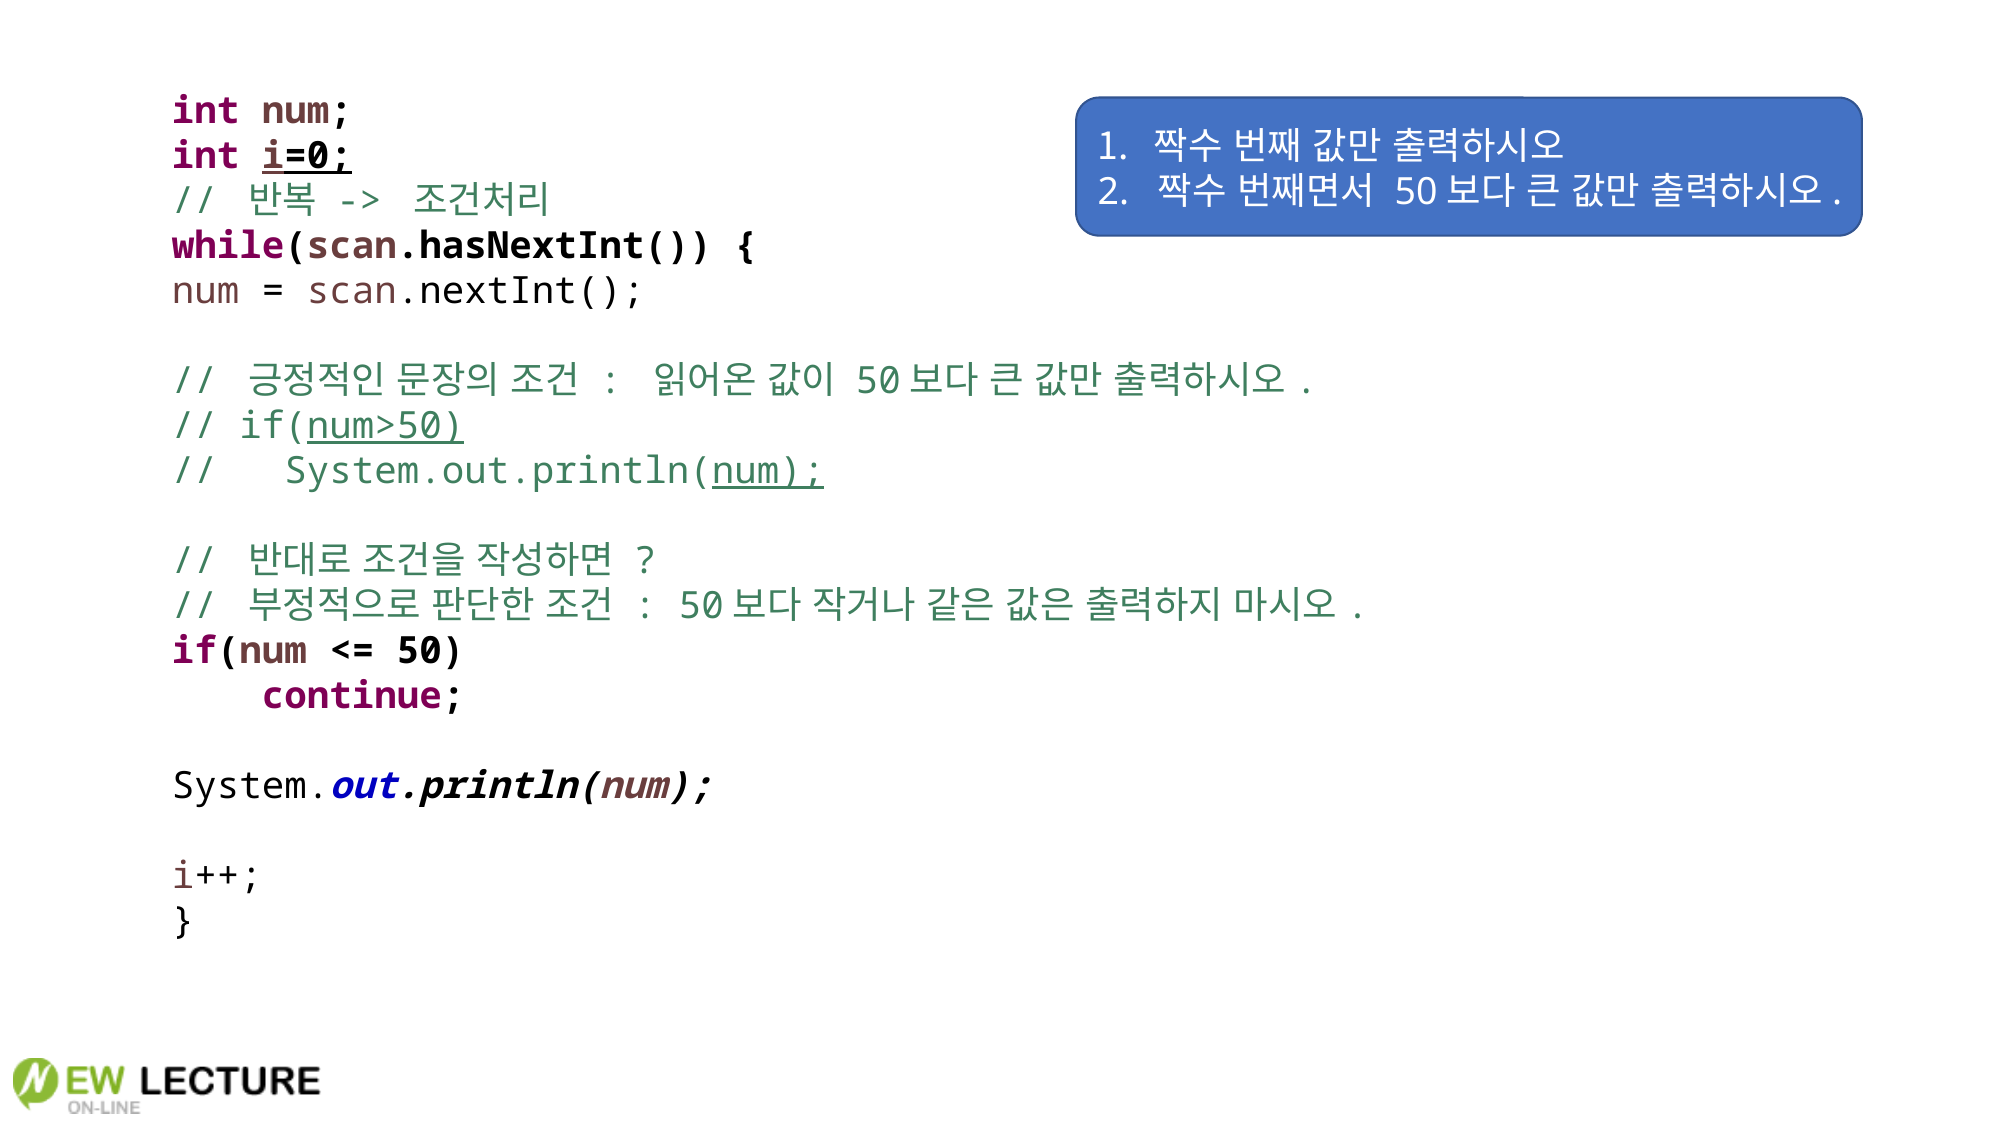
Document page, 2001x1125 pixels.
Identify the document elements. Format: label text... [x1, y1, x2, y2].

picture [13, 1058, 323, 1114]
text_box int num; int i=0; // 반복 -> 조건처리 while(scan.hasNextInt()) { num = scan.nextInt(); // 긍정적인 문장의 조건 : 읽어온 값이 50보다 큰 값만 출력하시오. // if(num>50) // System.out.println(num); // 반대로 조건을 작성하면 ? // 부정적으로 판단한 조건 : 50보다 작거나 같은 값은 출력하지 마시오. if(num <= 50) continue; System.out.println(num); i++; } [157, 78, 1781, 949]
text_box 짝수 번째 값만 출력하시오 2. 짝수 번째면서 50보다 큰 값만 출력하시오. [1075, 96, 1863, 237]
